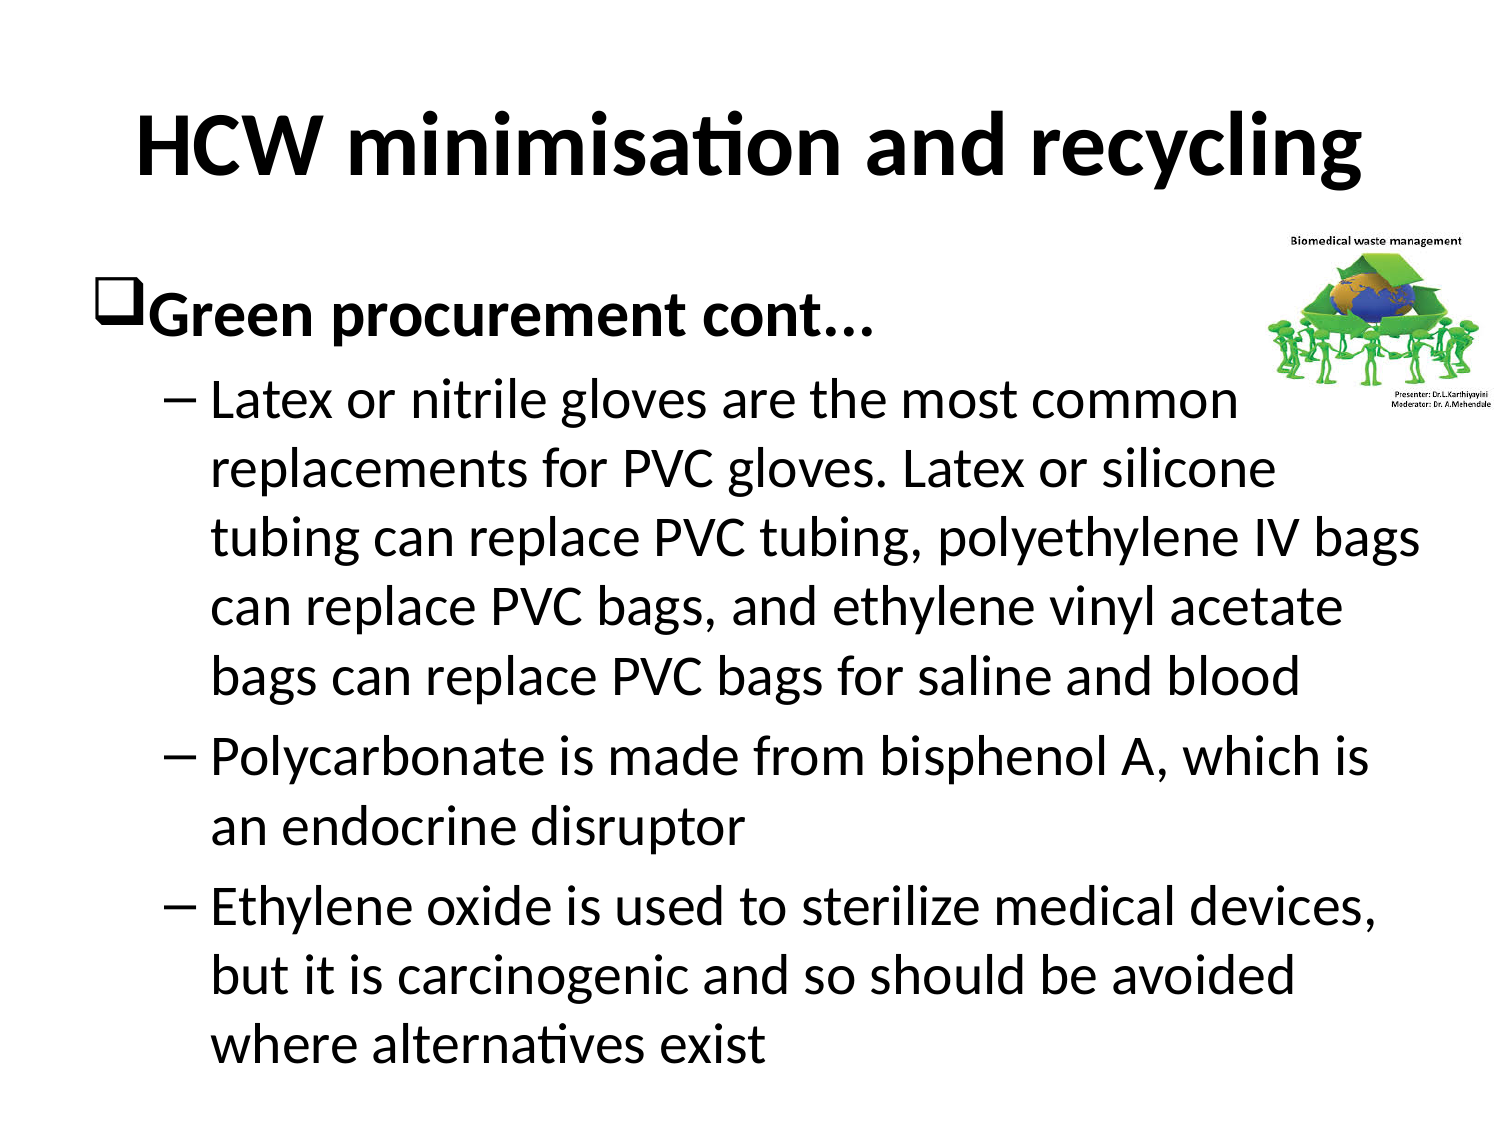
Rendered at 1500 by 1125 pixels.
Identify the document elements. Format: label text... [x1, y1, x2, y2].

title HCW minimisation and recycling [75, 45, 1425, 233]
picture [1257, 232, 1496, 411]
list Green procurement cont... Latex or nitrile gloves are the most common replacements for PVC gloves. Latex or silicone tubing can replace PVC tubing, polyethylene IV bags can replace PVC bags, and ethylene vinyl acetate bags can replace PVC bags for saline and blood Polycarbonate is made from bisphenol A, which is an endocrine disruptor Ethylene oxide is used to sterilize medical devices, but it is carcinogenic and so should be avoided where alternatives exist [75, 262, 1447, 1094]
